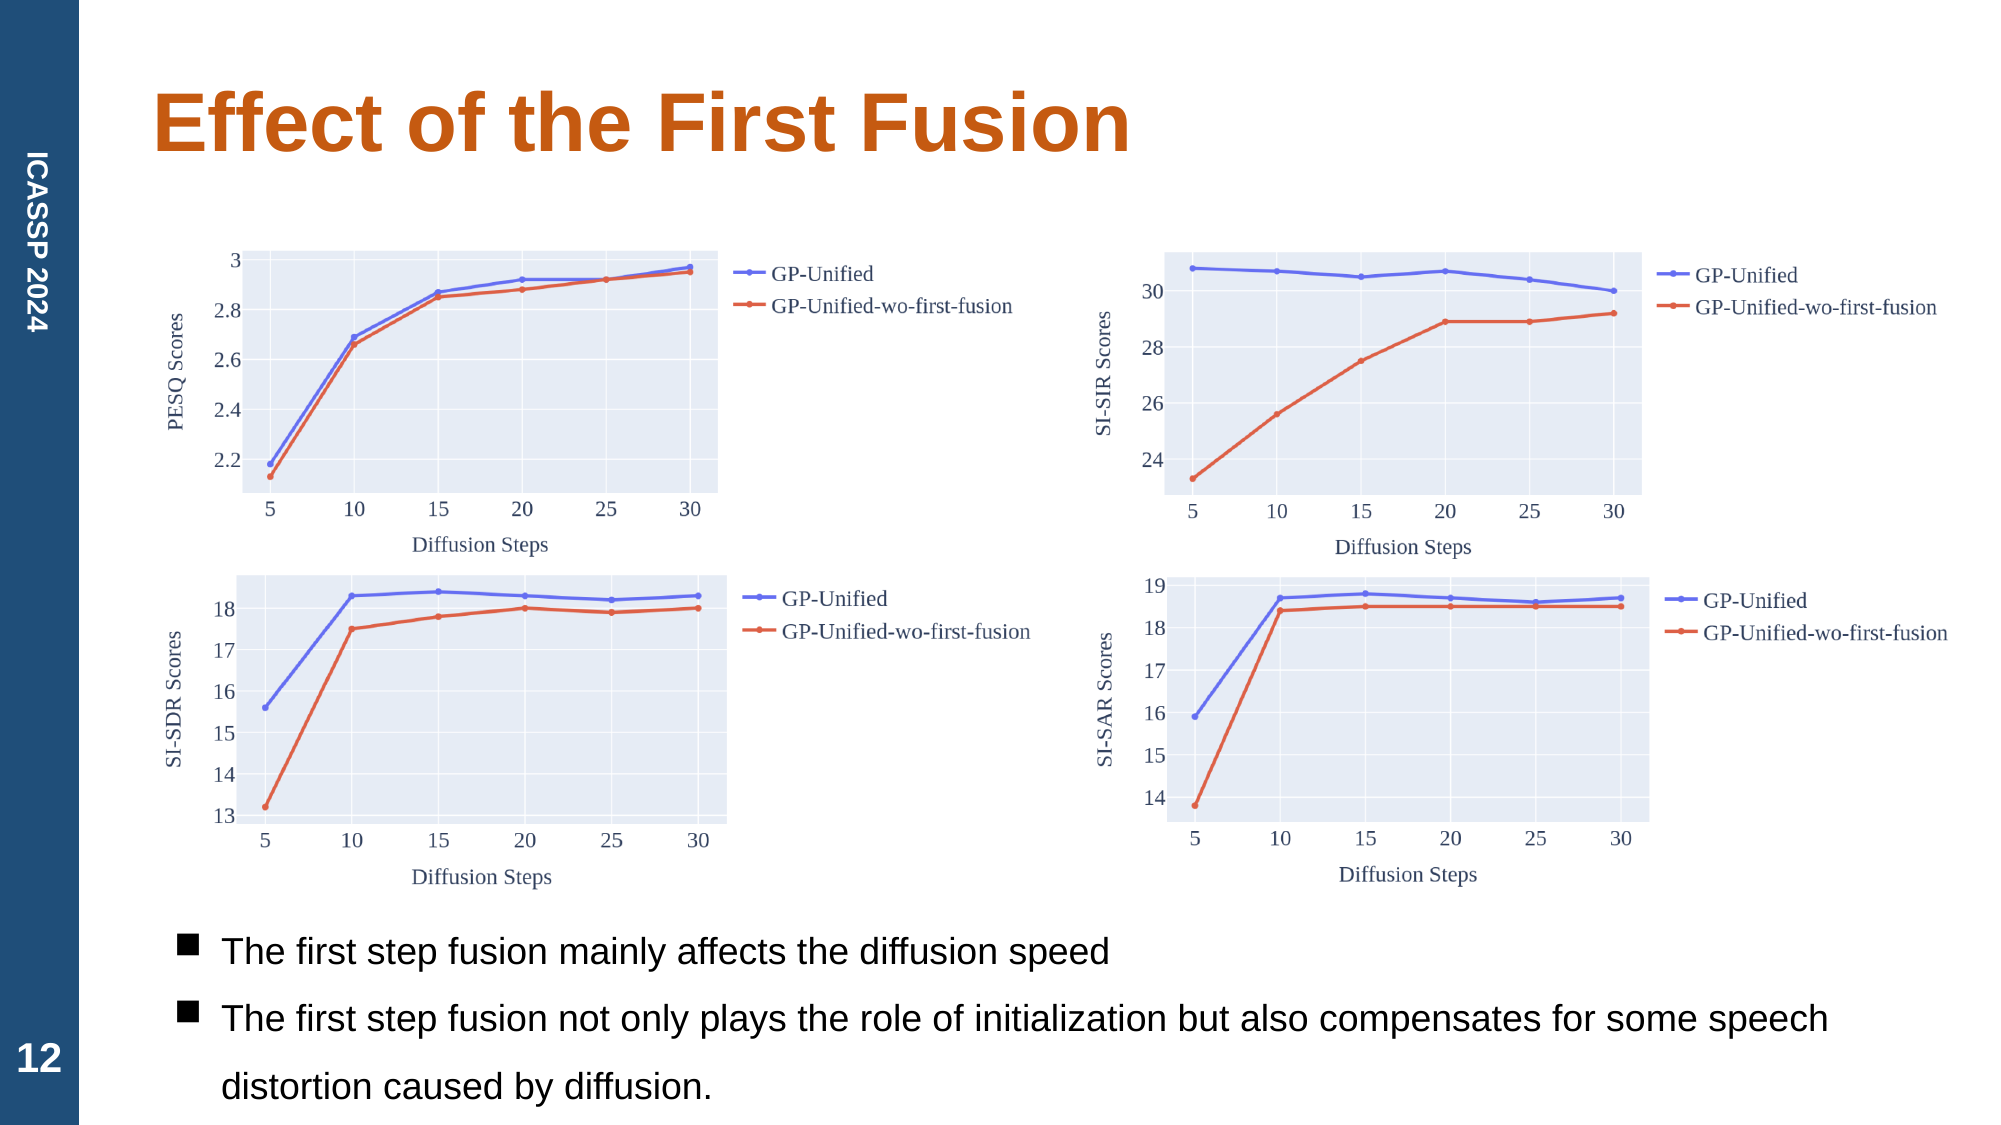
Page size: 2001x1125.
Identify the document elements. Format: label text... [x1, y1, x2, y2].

picture [159, 569, 1038, 897]
picture [159, 238, 1022, 563]
picture [1087, 569, 1954, 893]
text_box The first step fusion mainly affects the diffusion speed The first step fusion not only plays the role of initialization but also compensates for some speech distortion caused by diffusion. [159, 896, 1973, 1115]
slide_number 12 [0, 1017, 79, 1095]
picture [1087, 238, 1943, 563]
title Effect of the First Fusion [137, 47, 1863, 202]
